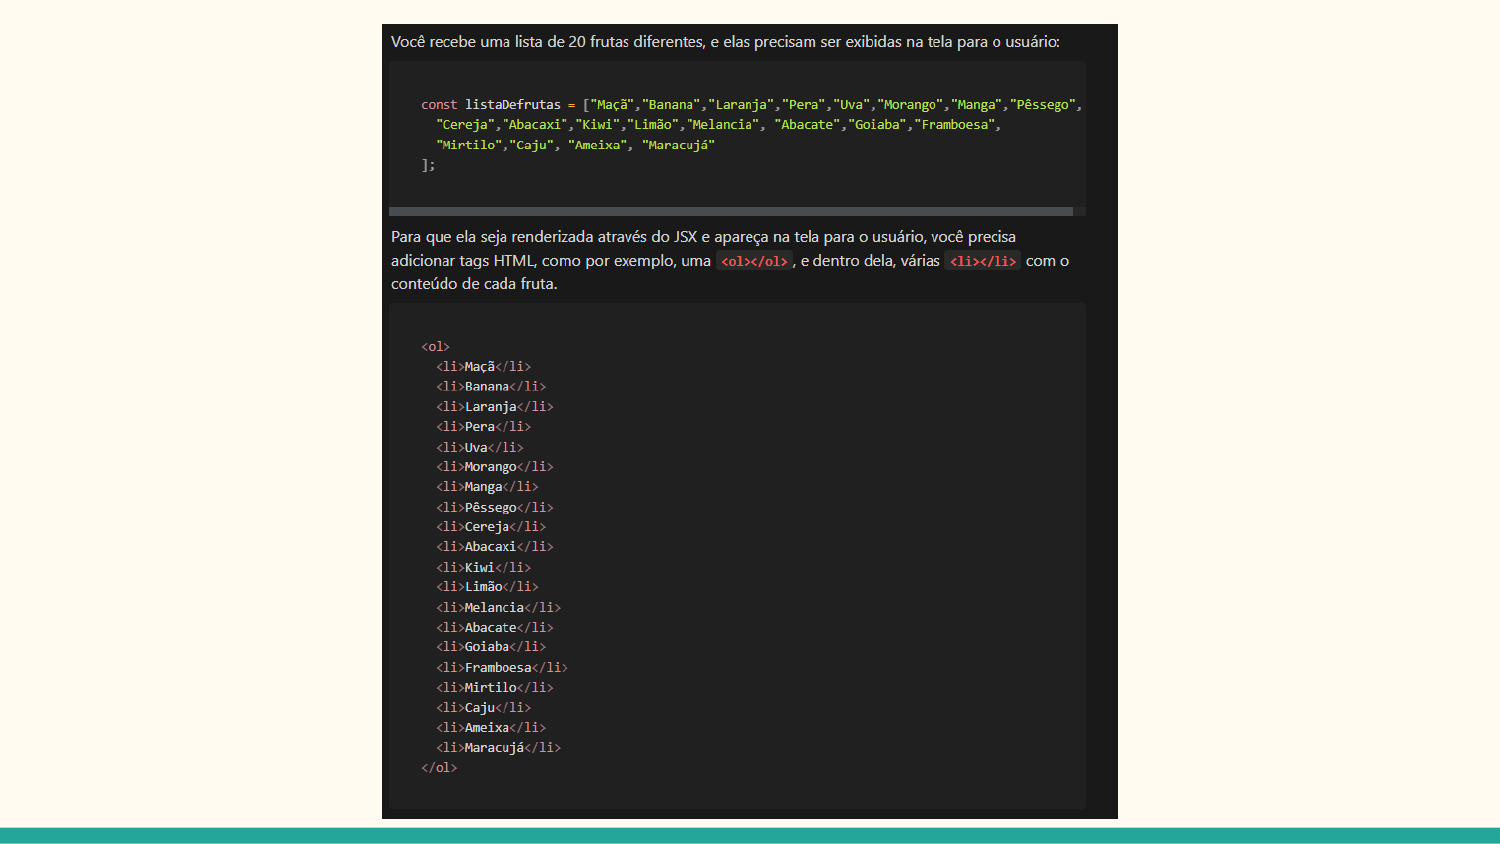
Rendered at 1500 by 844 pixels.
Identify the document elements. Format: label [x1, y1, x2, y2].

picture [382, 24, 1118, 819]
